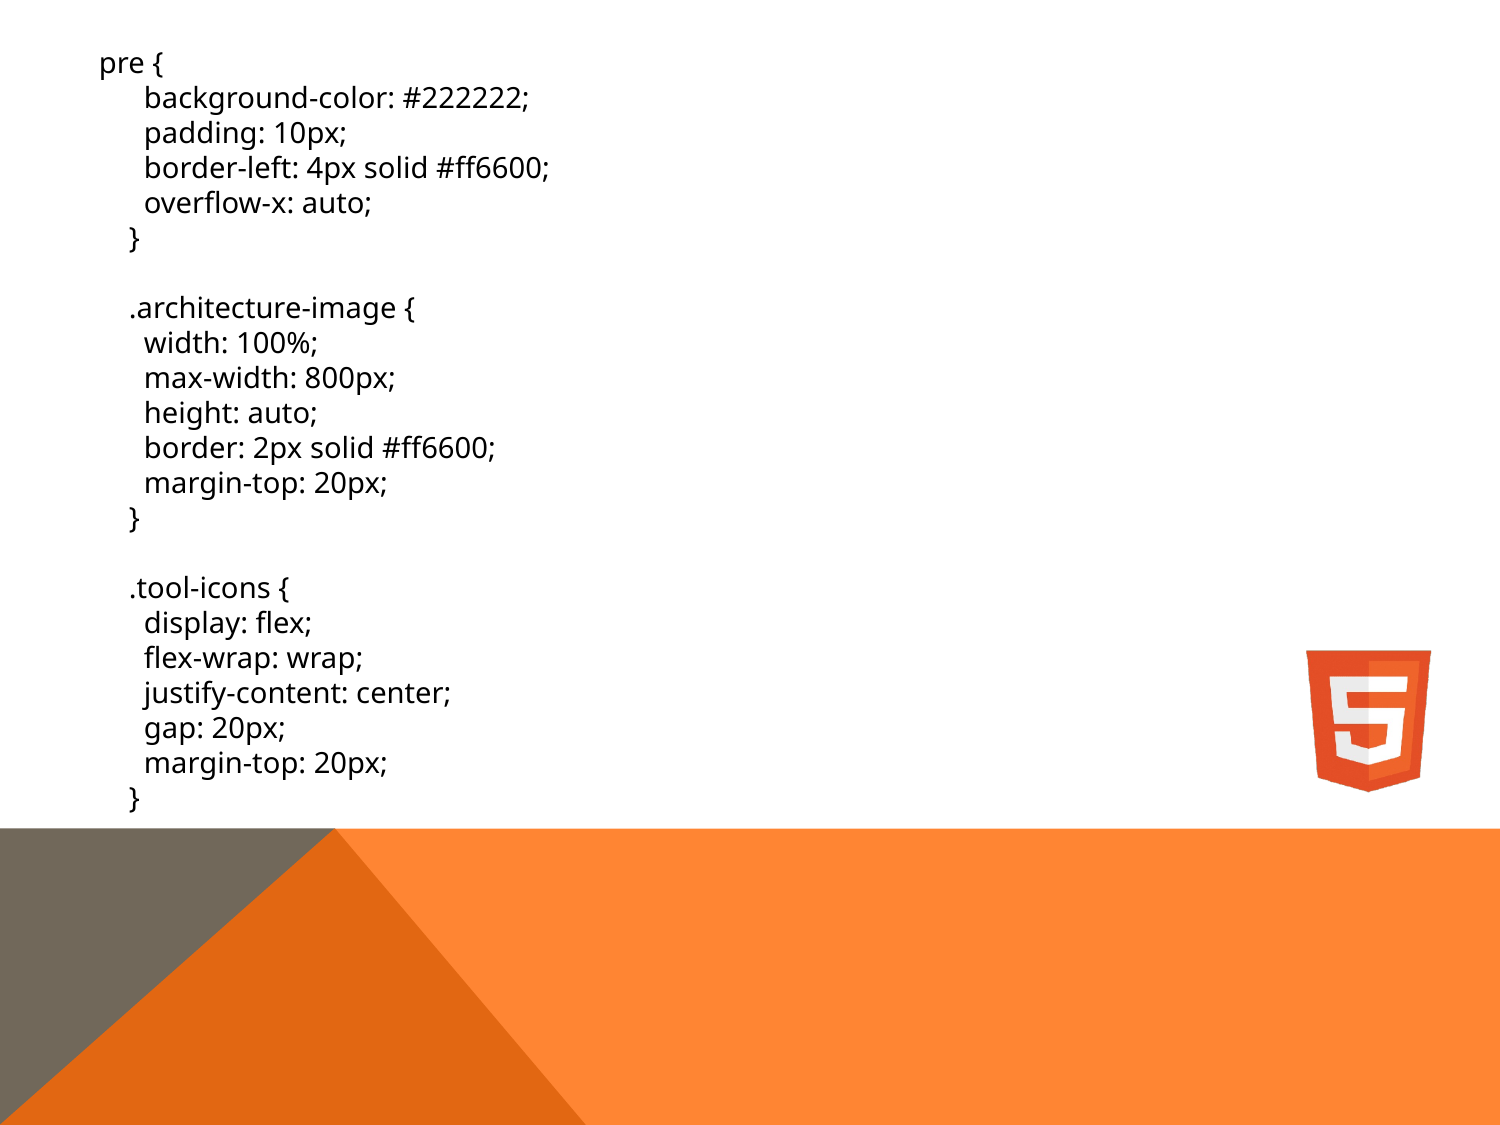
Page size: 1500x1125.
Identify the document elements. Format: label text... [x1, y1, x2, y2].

picture [1237, 649, 1500, 794]
text_box pre { background-color: #222222; padding: 10px; border-left: 4px solid #ff6600; overflow-x: auto; } .architecture-image { width: 100%; max-width: 800px; height: auto; border: 2px solid #ff6600; margin-top: 20px; } .tool-icons { display: flex; flex-wrap: wrap; justify-content: center; gap: 20px; margin-top: 20px; } [84, 37, 565, 822]
